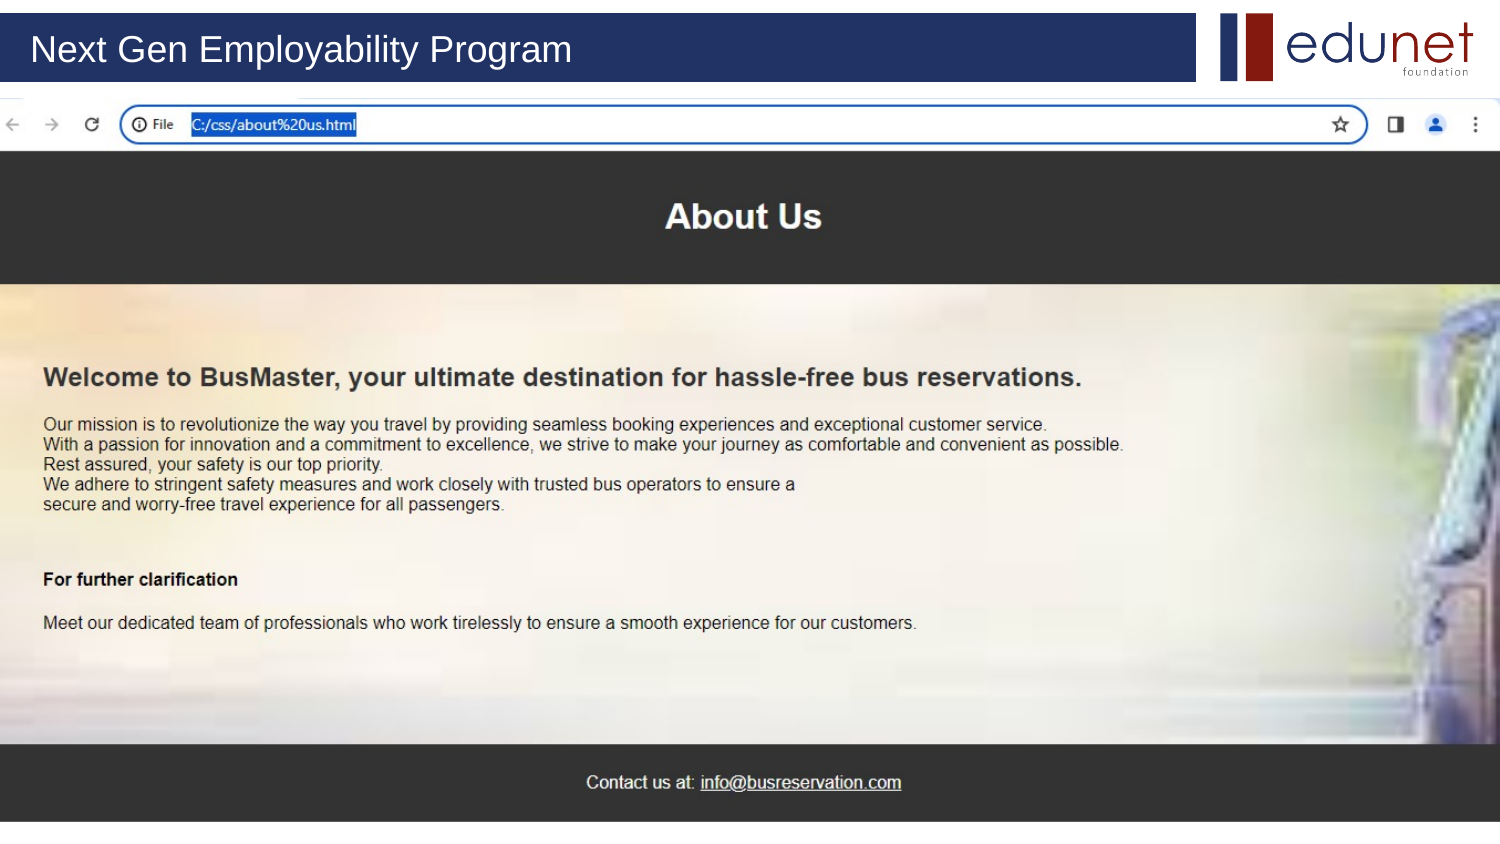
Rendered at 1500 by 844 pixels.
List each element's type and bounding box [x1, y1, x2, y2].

picture [1279, 14, 1482, 83]
picture [0, 98, 1500, 844]
